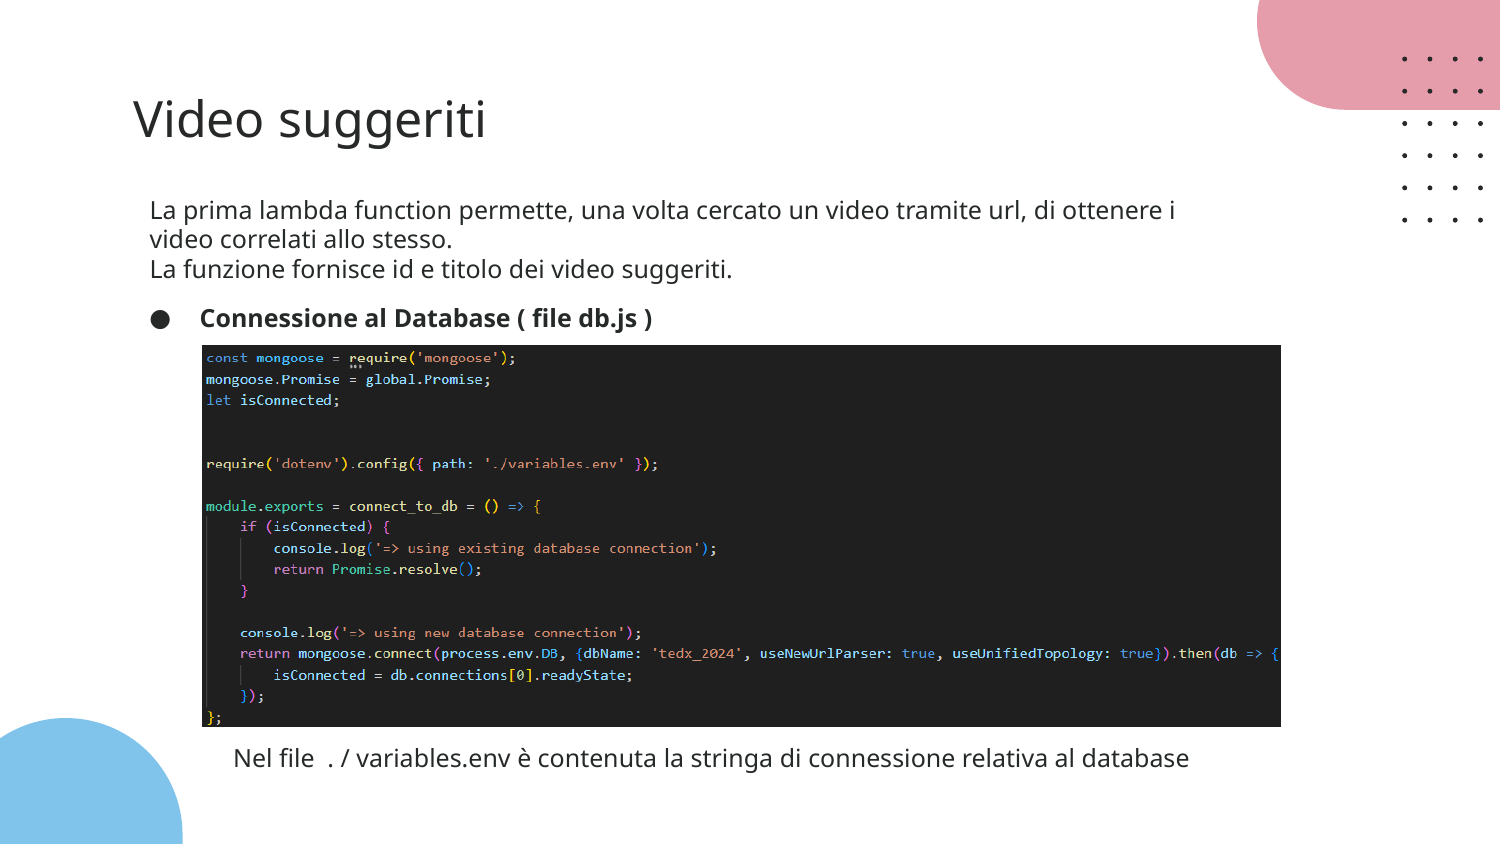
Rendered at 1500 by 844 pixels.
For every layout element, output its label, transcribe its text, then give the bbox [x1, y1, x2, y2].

title Video suggeriti [118, 72, 1382, 167]
list La prima lambda function permette, una volta cercato un video tramite url, di ottenere i video correlati allo stesso. La funzione fornisce id e titolo dei video suggeriti. [109, 179, 1247, 308]
text_box Nel file . / variables.env è contenuta la stringa di connessione relativa al database [193, 727, 1298, 786]
picture [202, 345, 1281, 728]
text_box Connessione al Database ( file db.js ) [109, 287, 828, 346]
